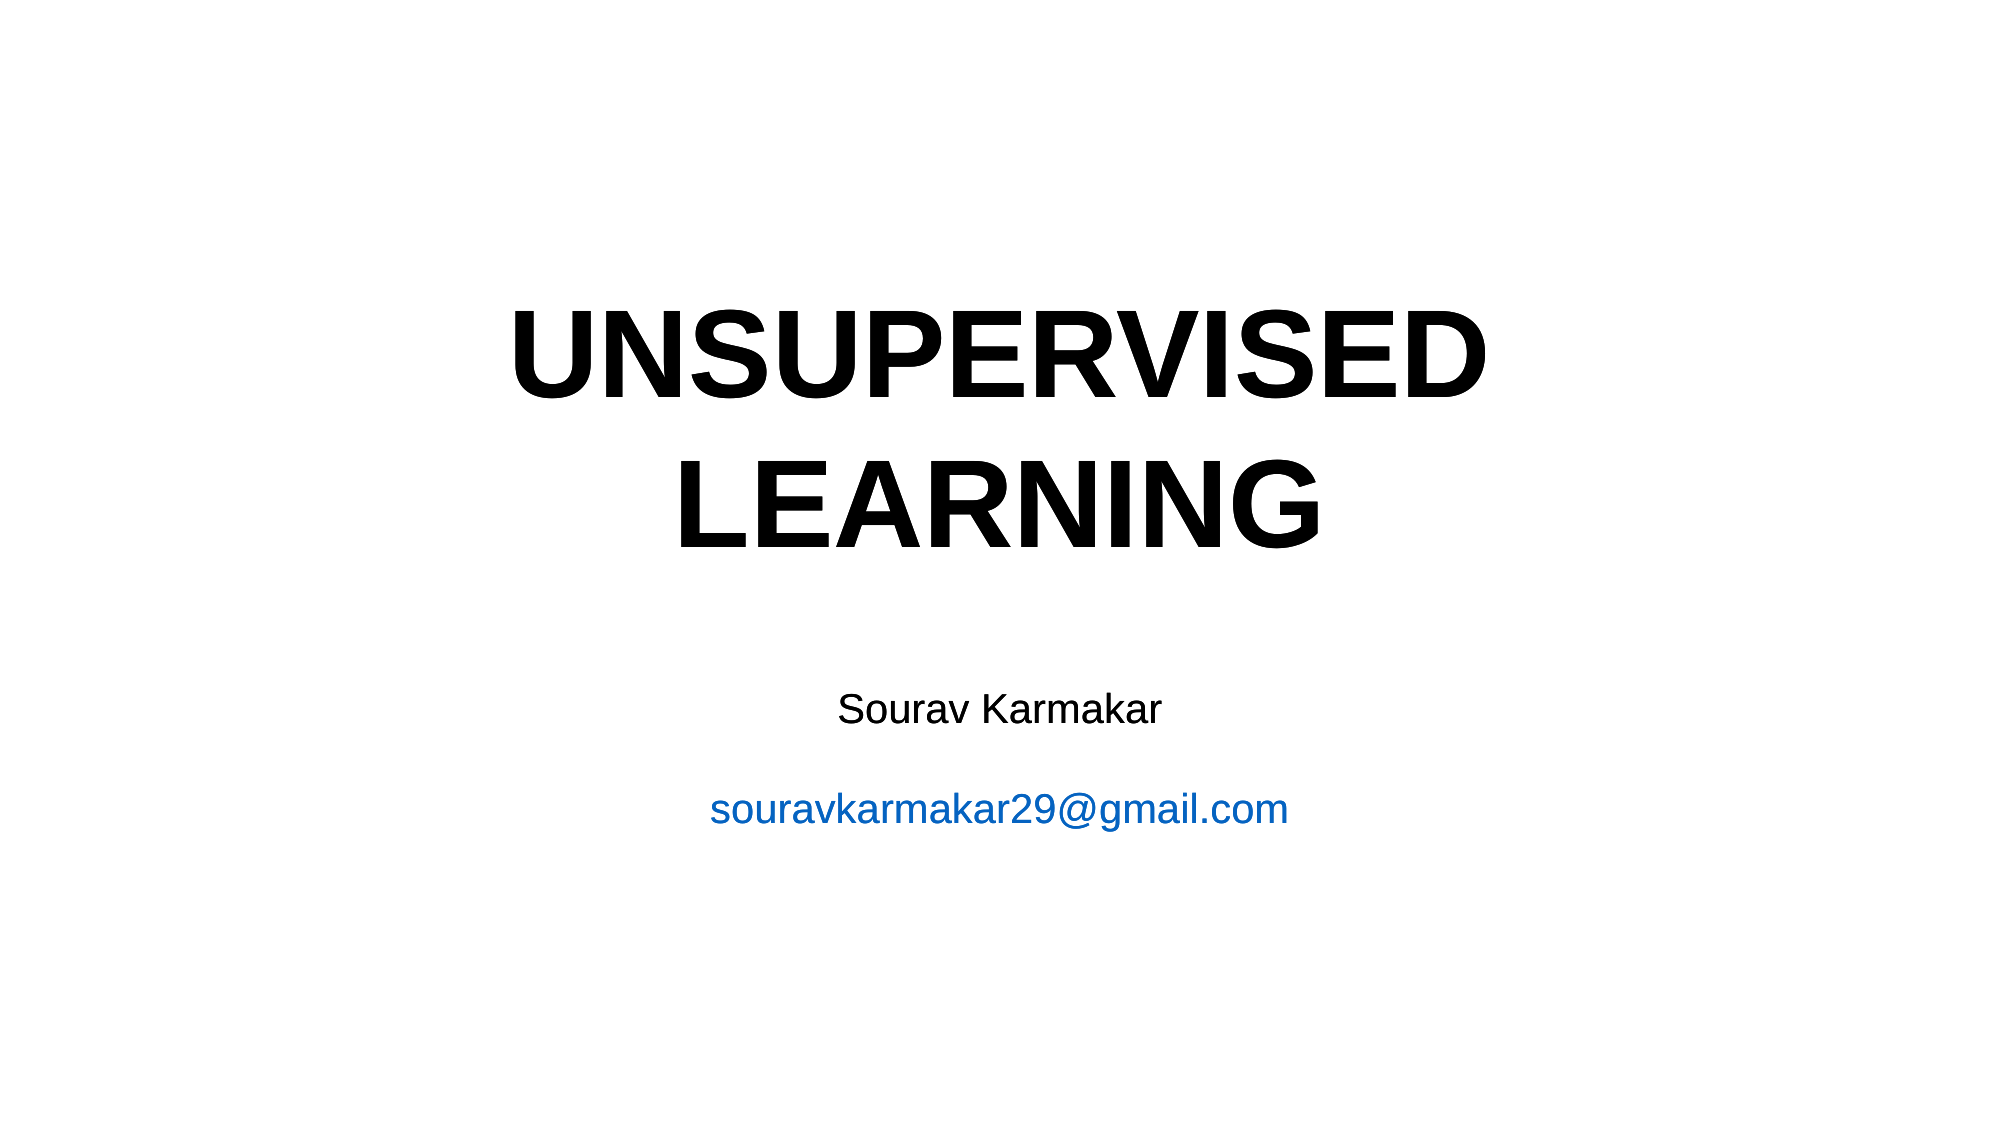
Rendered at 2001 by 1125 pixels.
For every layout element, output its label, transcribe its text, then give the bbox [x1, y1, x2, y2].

text_box Sourav Karmakar souravkarmakar29@gmail.com [627, 674, 1373, 840]
text_box UNSUPERVISED LEARNING [239, 265, 1761, 580]
